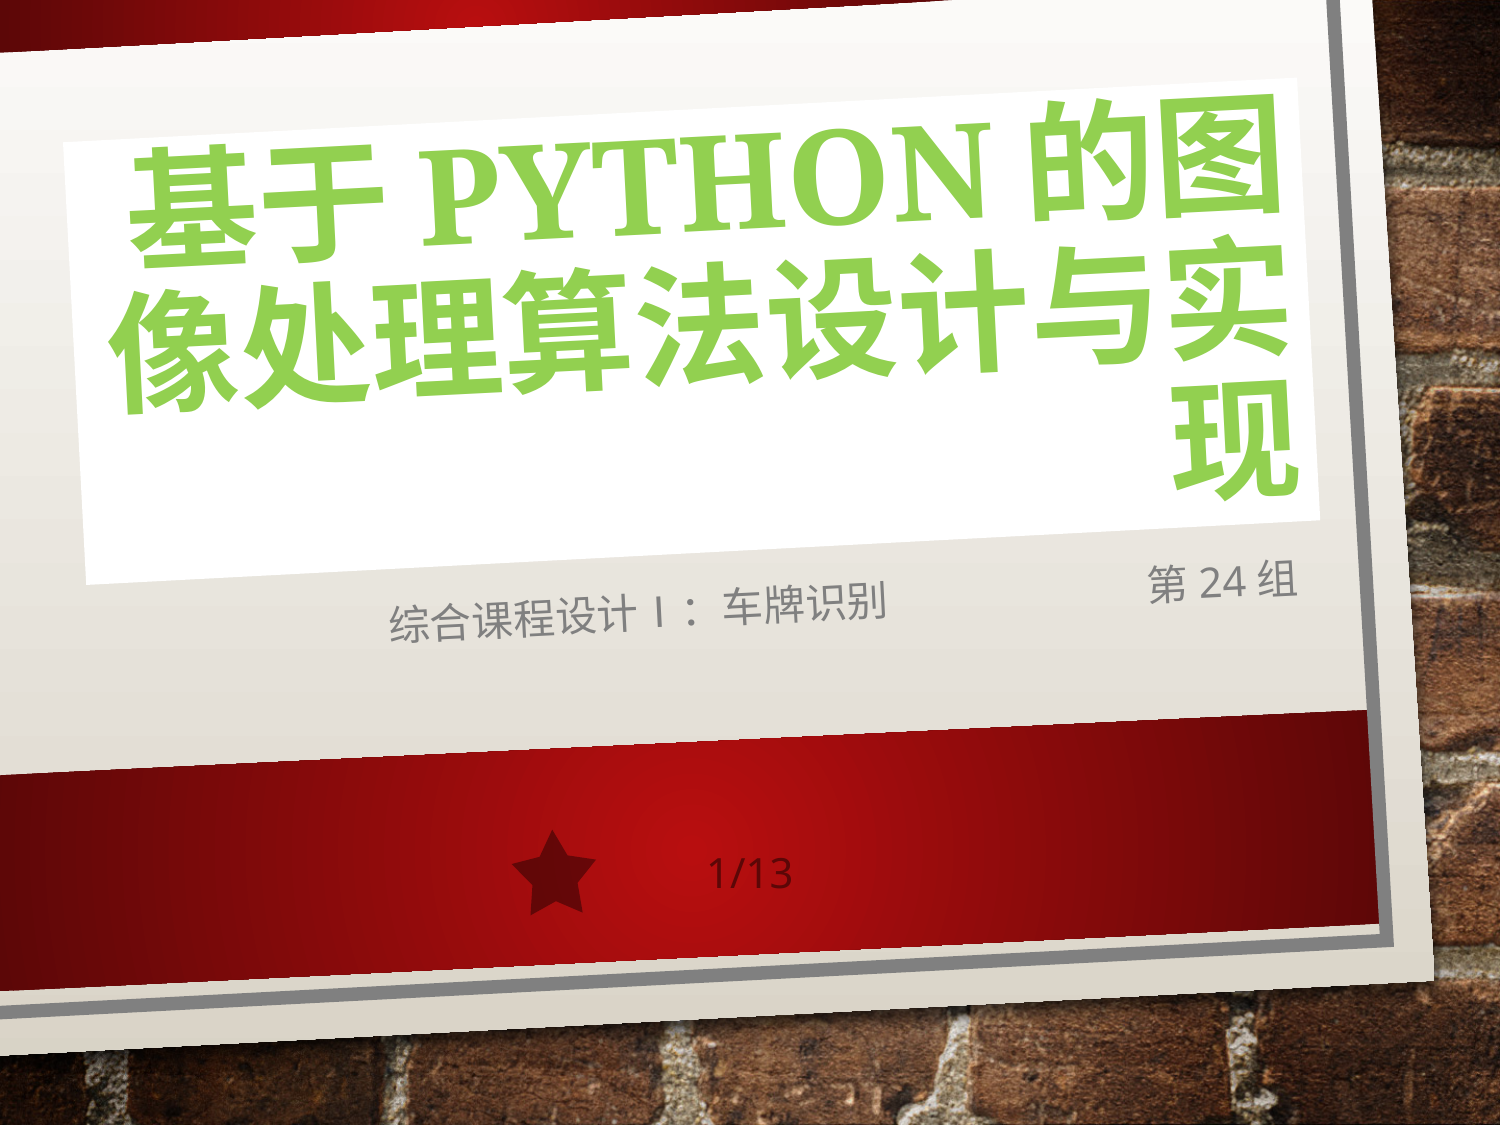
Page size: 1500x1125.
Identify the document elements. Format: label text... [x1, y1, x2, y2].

slide_number 1/13 [638, 834, 862, 917]
title 基于Python的图像处理算法设计与实现 [63, 77, 1321, 585]
picture [0, 0, 1500, 1125]
subtitle 综合课程设计Ⅰ：车牌识别 第24组 [89, 533, 1325, 688]
